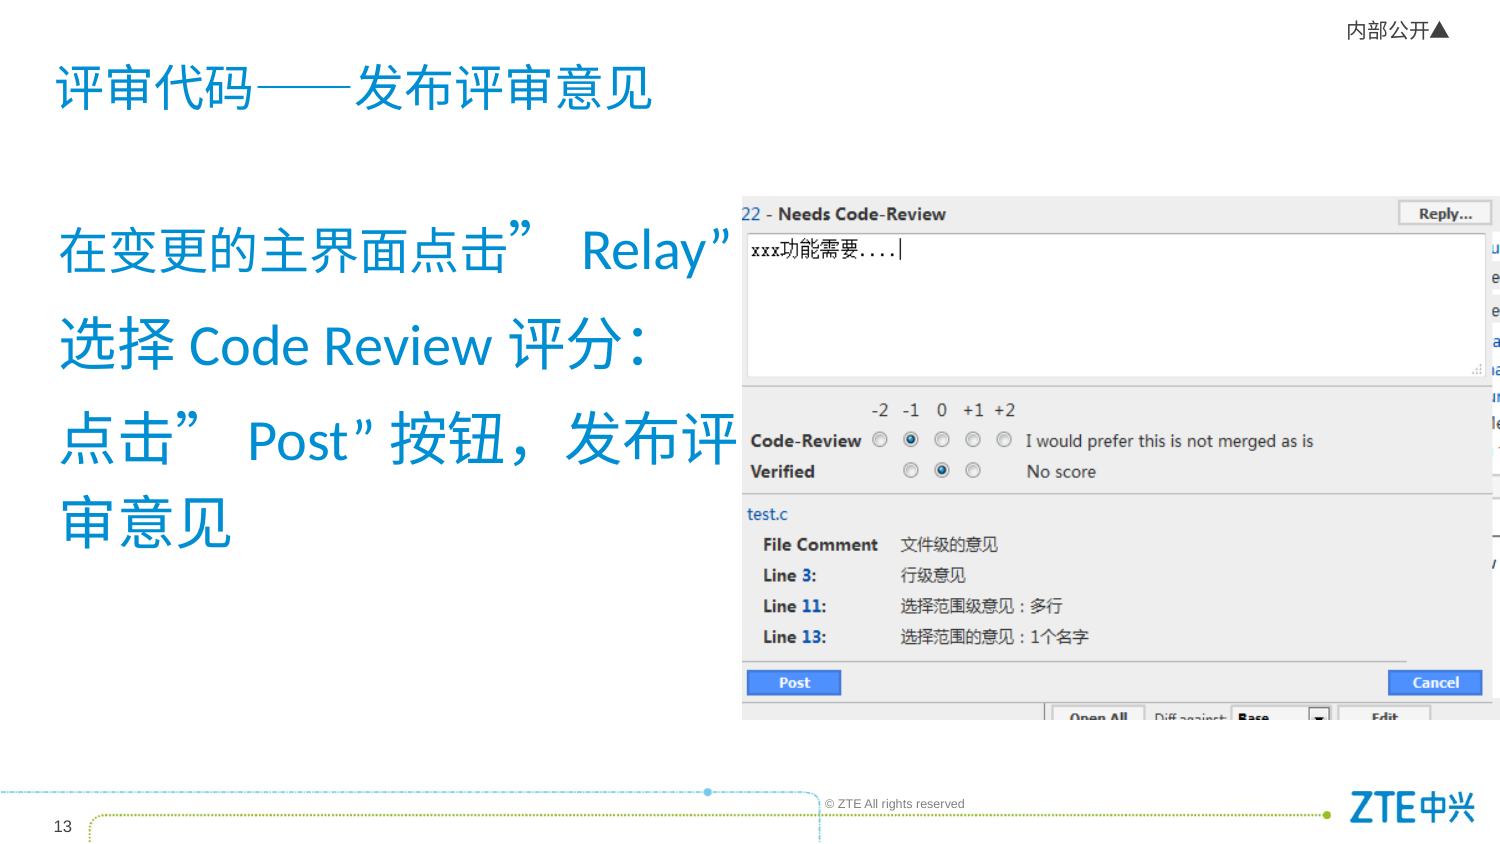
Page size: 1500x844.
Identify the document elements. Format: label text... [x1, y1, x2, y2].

title 评审代码——发布评审意见 [54, 55, 1453, 175]
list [742, 196, 1500, 721]
list 在变更的主界面点击”Relay” 选择Code Review评分： 点击”Post”按钮，发布评审意见 [58, 196, 741, 721]
picture [0, 0, 1500, 844]
